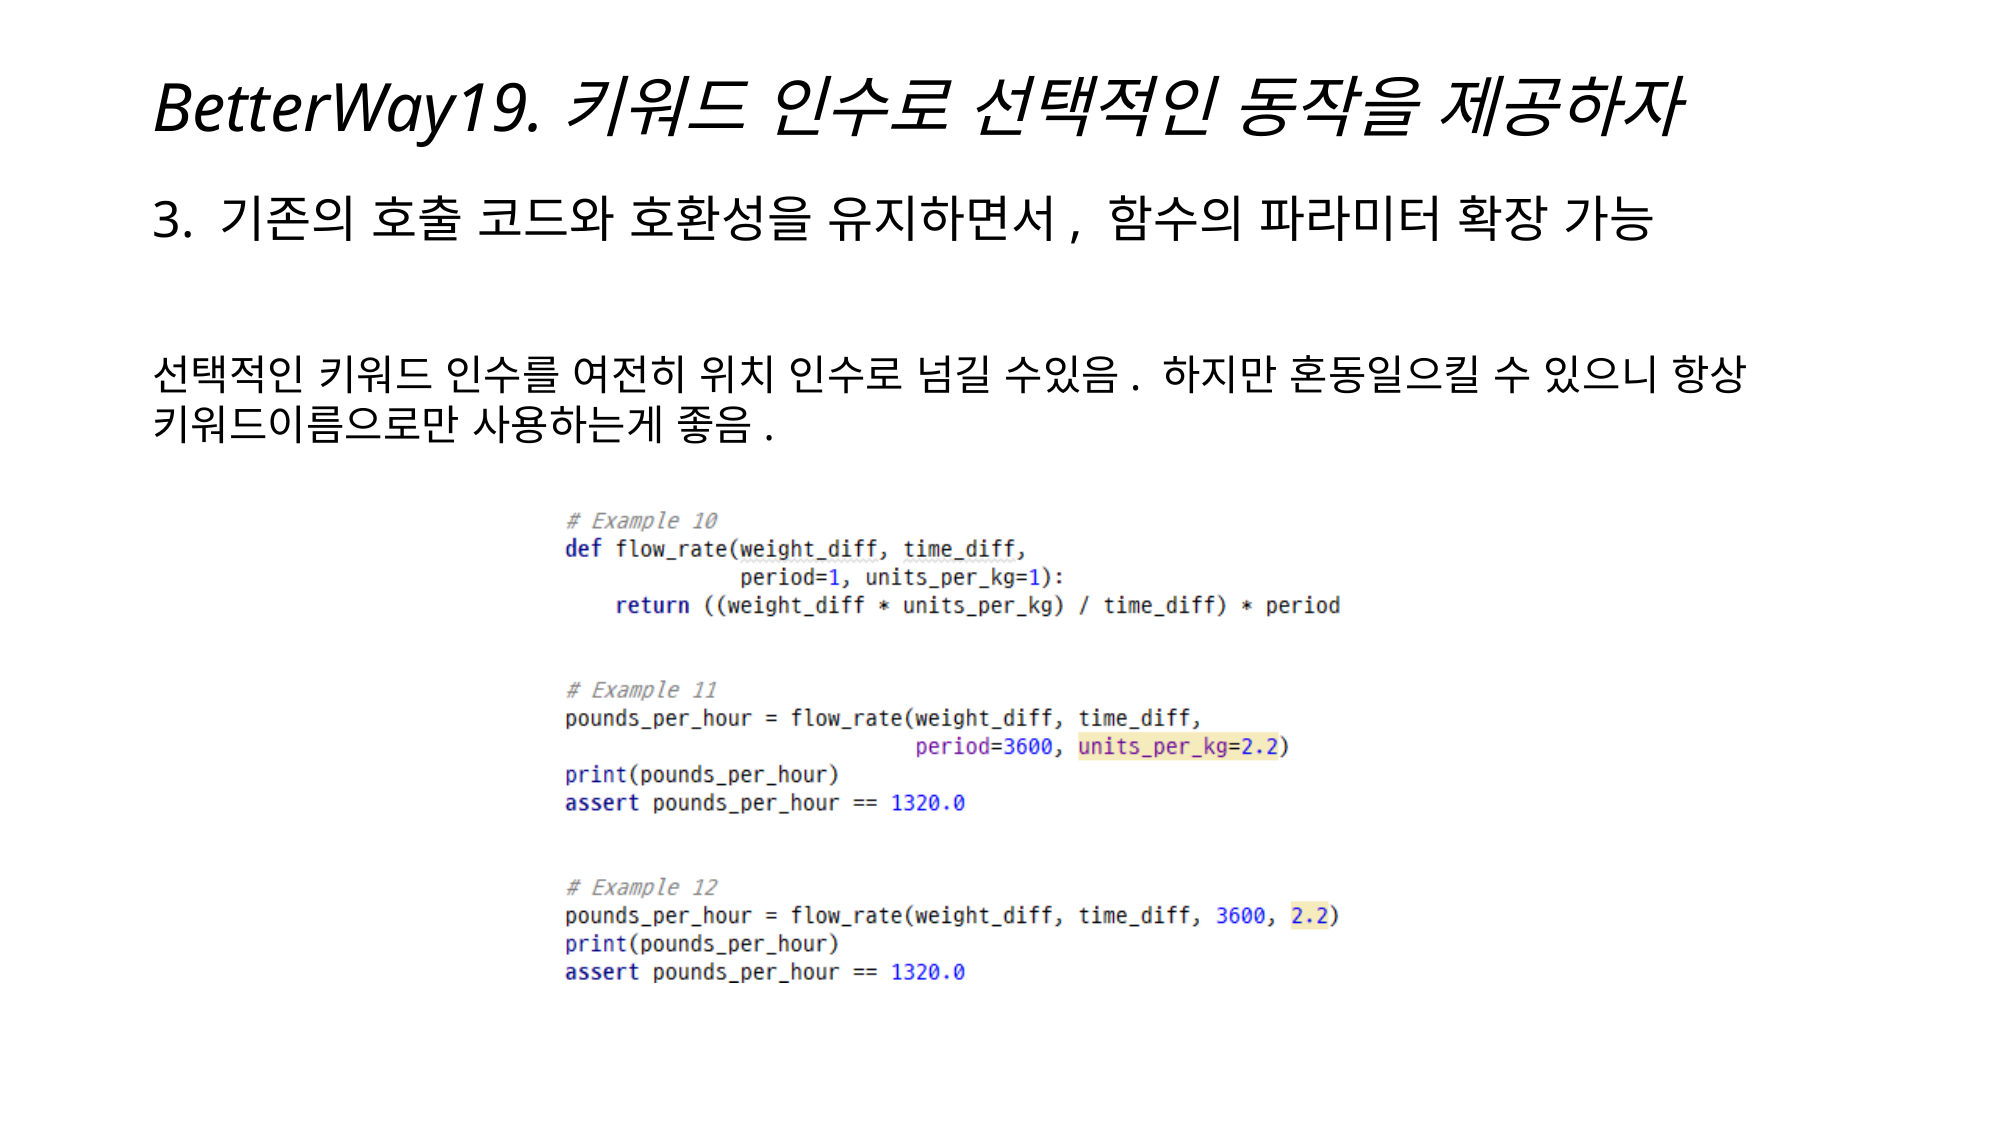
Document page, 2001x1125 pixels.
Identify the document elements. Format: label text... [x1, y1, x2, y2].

title BetterWay19.키워드 인수로 선택적인 동작을 제공하자 [137, 59, 1863, 160]
list 3. 기존의 호출 코드와 호환성을 유지하면서, 함수의 파라미터 확장 가능 선택적인 키워드 인수를 여전히 위치 인수로 넘길 수있음. 하지만 혼동일으킬 수 있으니 항상 키워드이름으로만 사용하는게 좋음. [137, 179, 1863, 1014]
picture [564, 499, 1382, 983]
